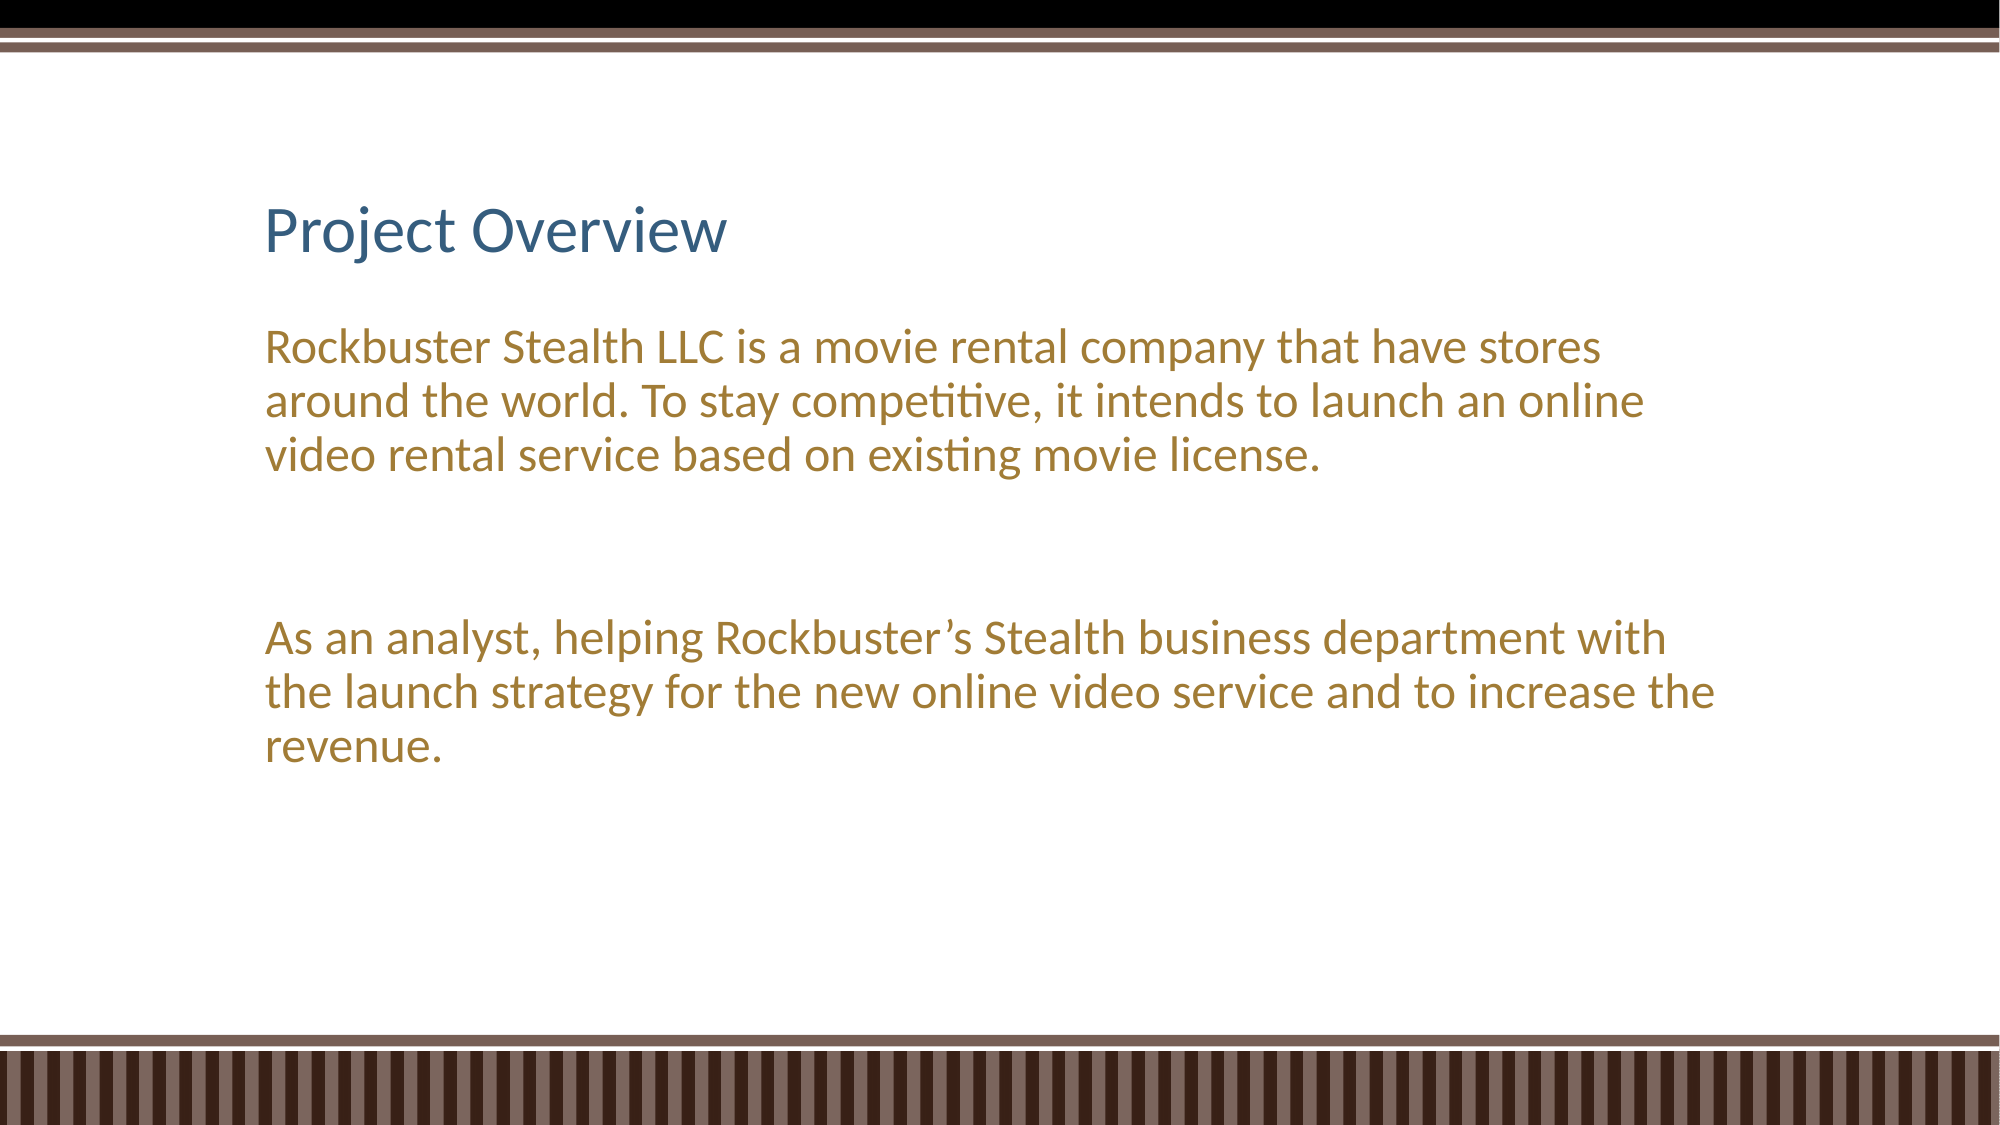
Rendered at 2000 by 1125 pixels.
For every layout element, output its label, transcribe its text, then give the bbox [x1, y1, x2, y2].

list Rockbuster Stealth LLC is a movie rental company that have stores around the world. To stay competitive, it intends to launch an online video rental service based on existing movie license. As an analyst, helping Rockbuster’s Stealth business department with the launch strategy for the new online video service and to increase the revenue. [249, 312, 1750, 920]
title Project Overview [249, 99, 1750, 275]
